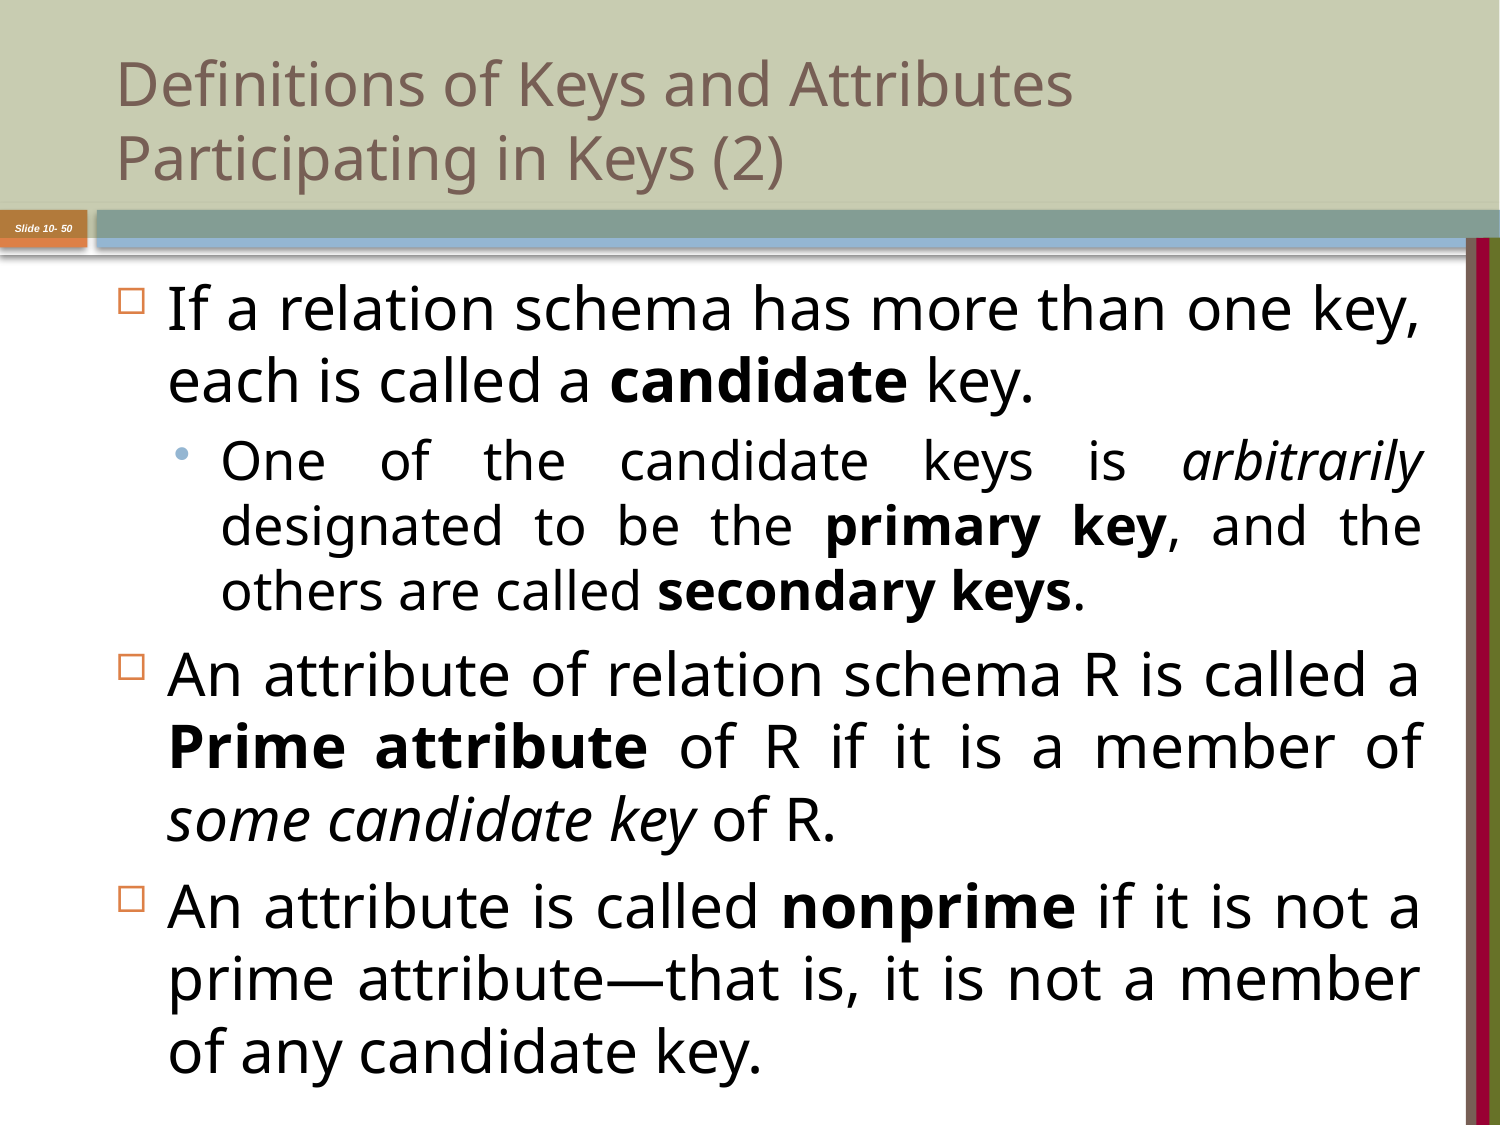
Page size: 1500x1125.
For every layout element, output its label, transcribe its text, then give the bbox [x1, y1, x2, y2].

title Definitions of Keys and Attributes Participating in Keys (2) [100, 37, 1439, 201]
list If a relation schema has more than one key, each is called a candidate key. One of the candidate keys is arbitrarily designated to be the primary key, and the others are called secondary keys. An attribute of relation schema R is called a Prime attribute of R if it is a member of some candidate key of R. An attribute is called nonprime if it is not a prime attribute—that is, it is not a member of any candidate key. [100, 262, 1439, 1101]
slide_number Slide 10- 50 [0, 208, 88, 249]
